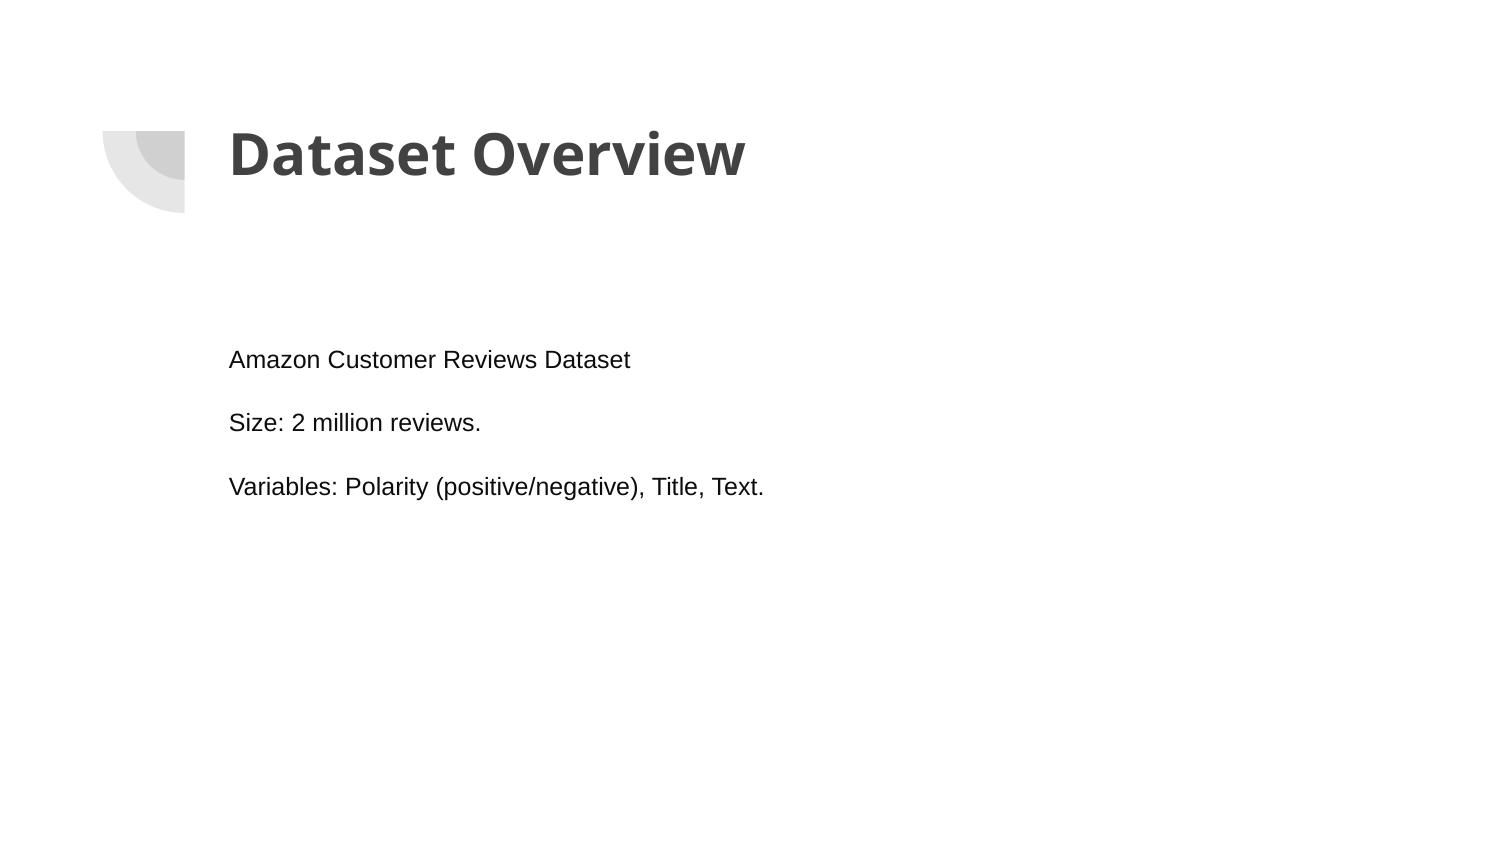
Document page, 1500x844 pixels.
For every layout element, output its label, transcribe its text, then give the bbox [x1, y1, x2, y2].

title Dataset Overview [213, 98, 1368, 263]
list Amazon Customer Reviews Dataset Size: 2 million reviews. Variables: Polarity (positive/negative), Title, Text. [213, 326, 1368, 744]
